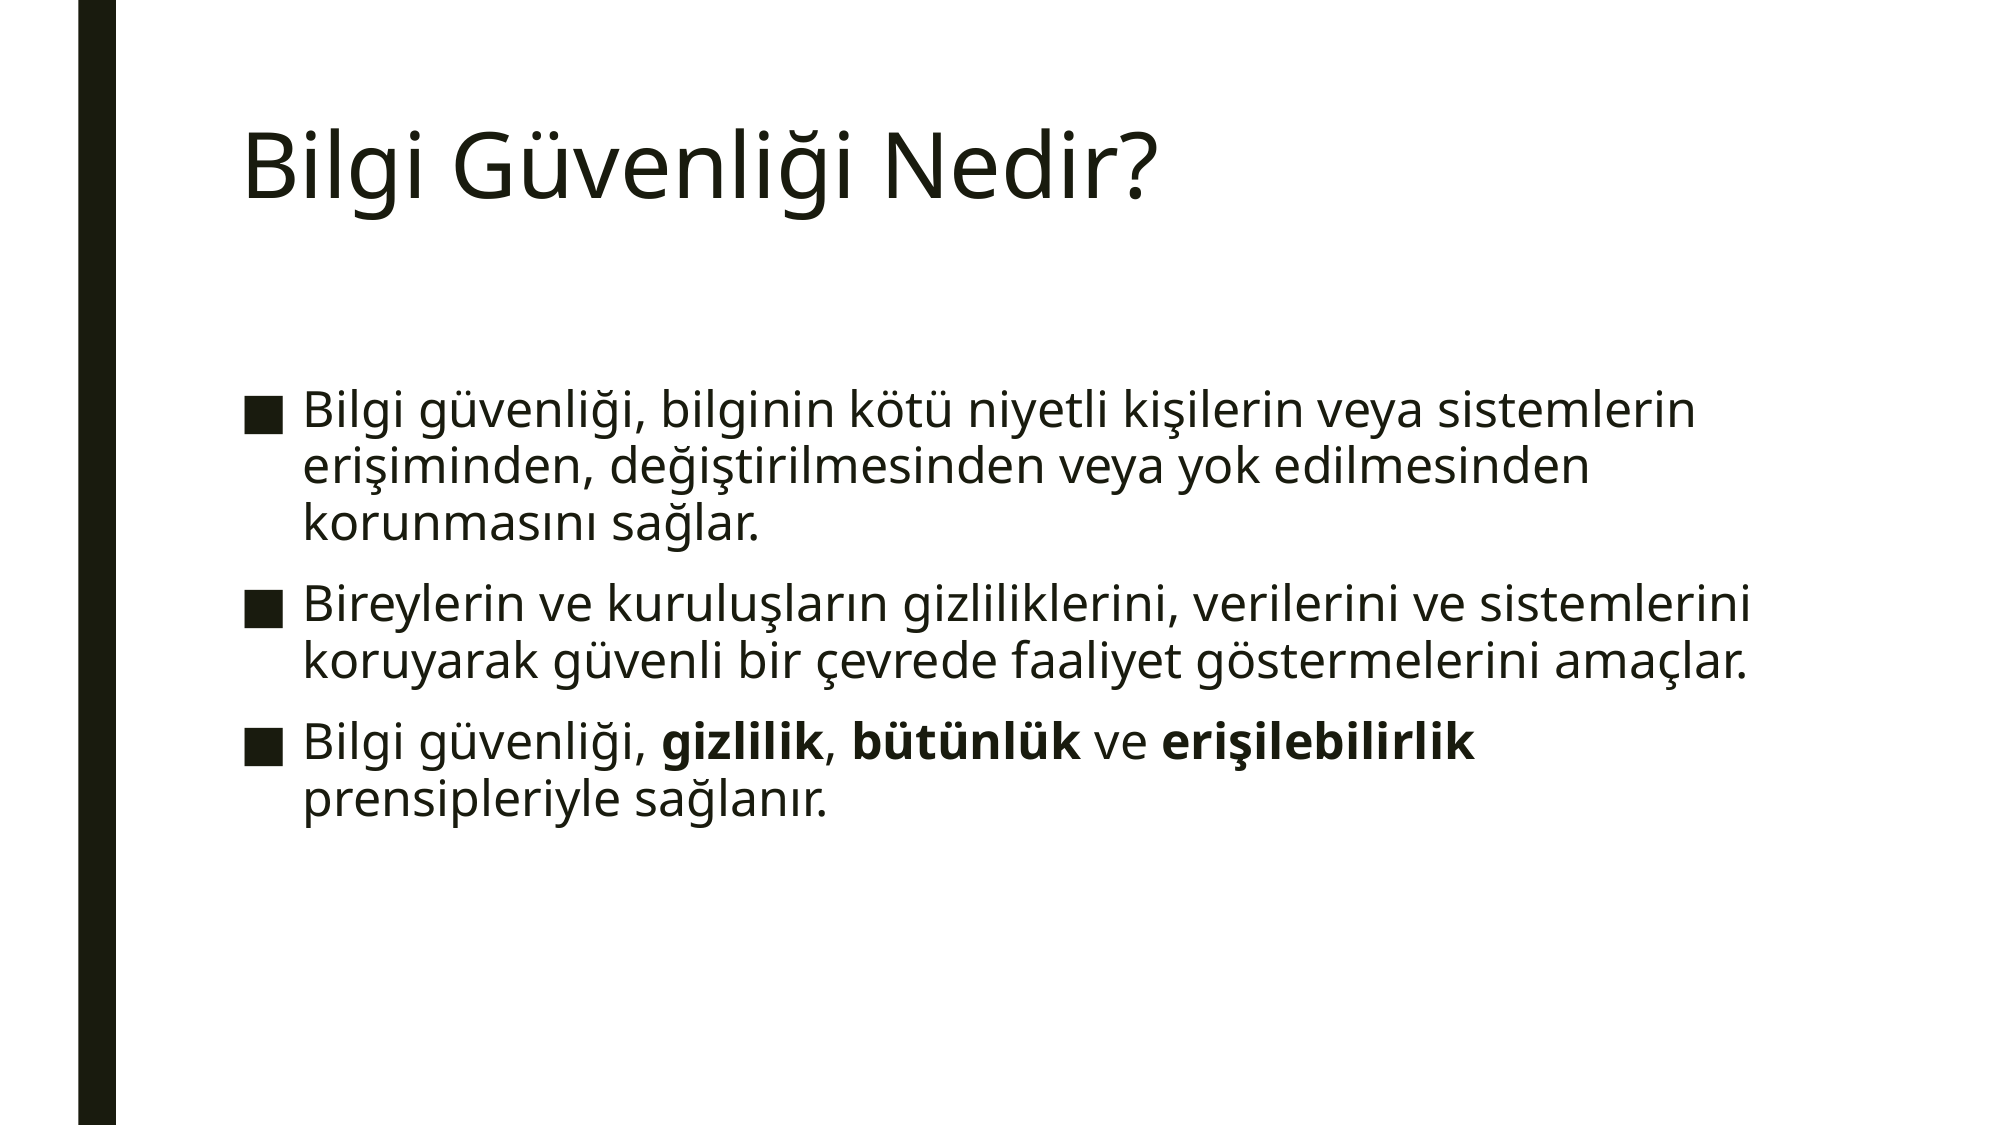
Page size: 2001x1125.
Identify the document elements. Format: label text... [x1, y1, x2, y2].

list Bilgi güvenliği, bilginin kötü niyetli kişilerin veya sistemlerin erişiminden, değiştirilmesinden veya yok edilmesinden korunmasını sağlar. Bireylerin ve kuruluşların gizliliklerini, verilerini ve sistemlerini koruyarak güvenli bir çevrede faaliyet göstermelerini amaçlar. Bilgi güvenliği, gizlilik, bütünlük ve erişilebilirlik prensipleriyle sağlanır. [225, 375, 1800, 963]
title Bilgi Güvenliği Nedir? [225, 112, 1800, 357]
